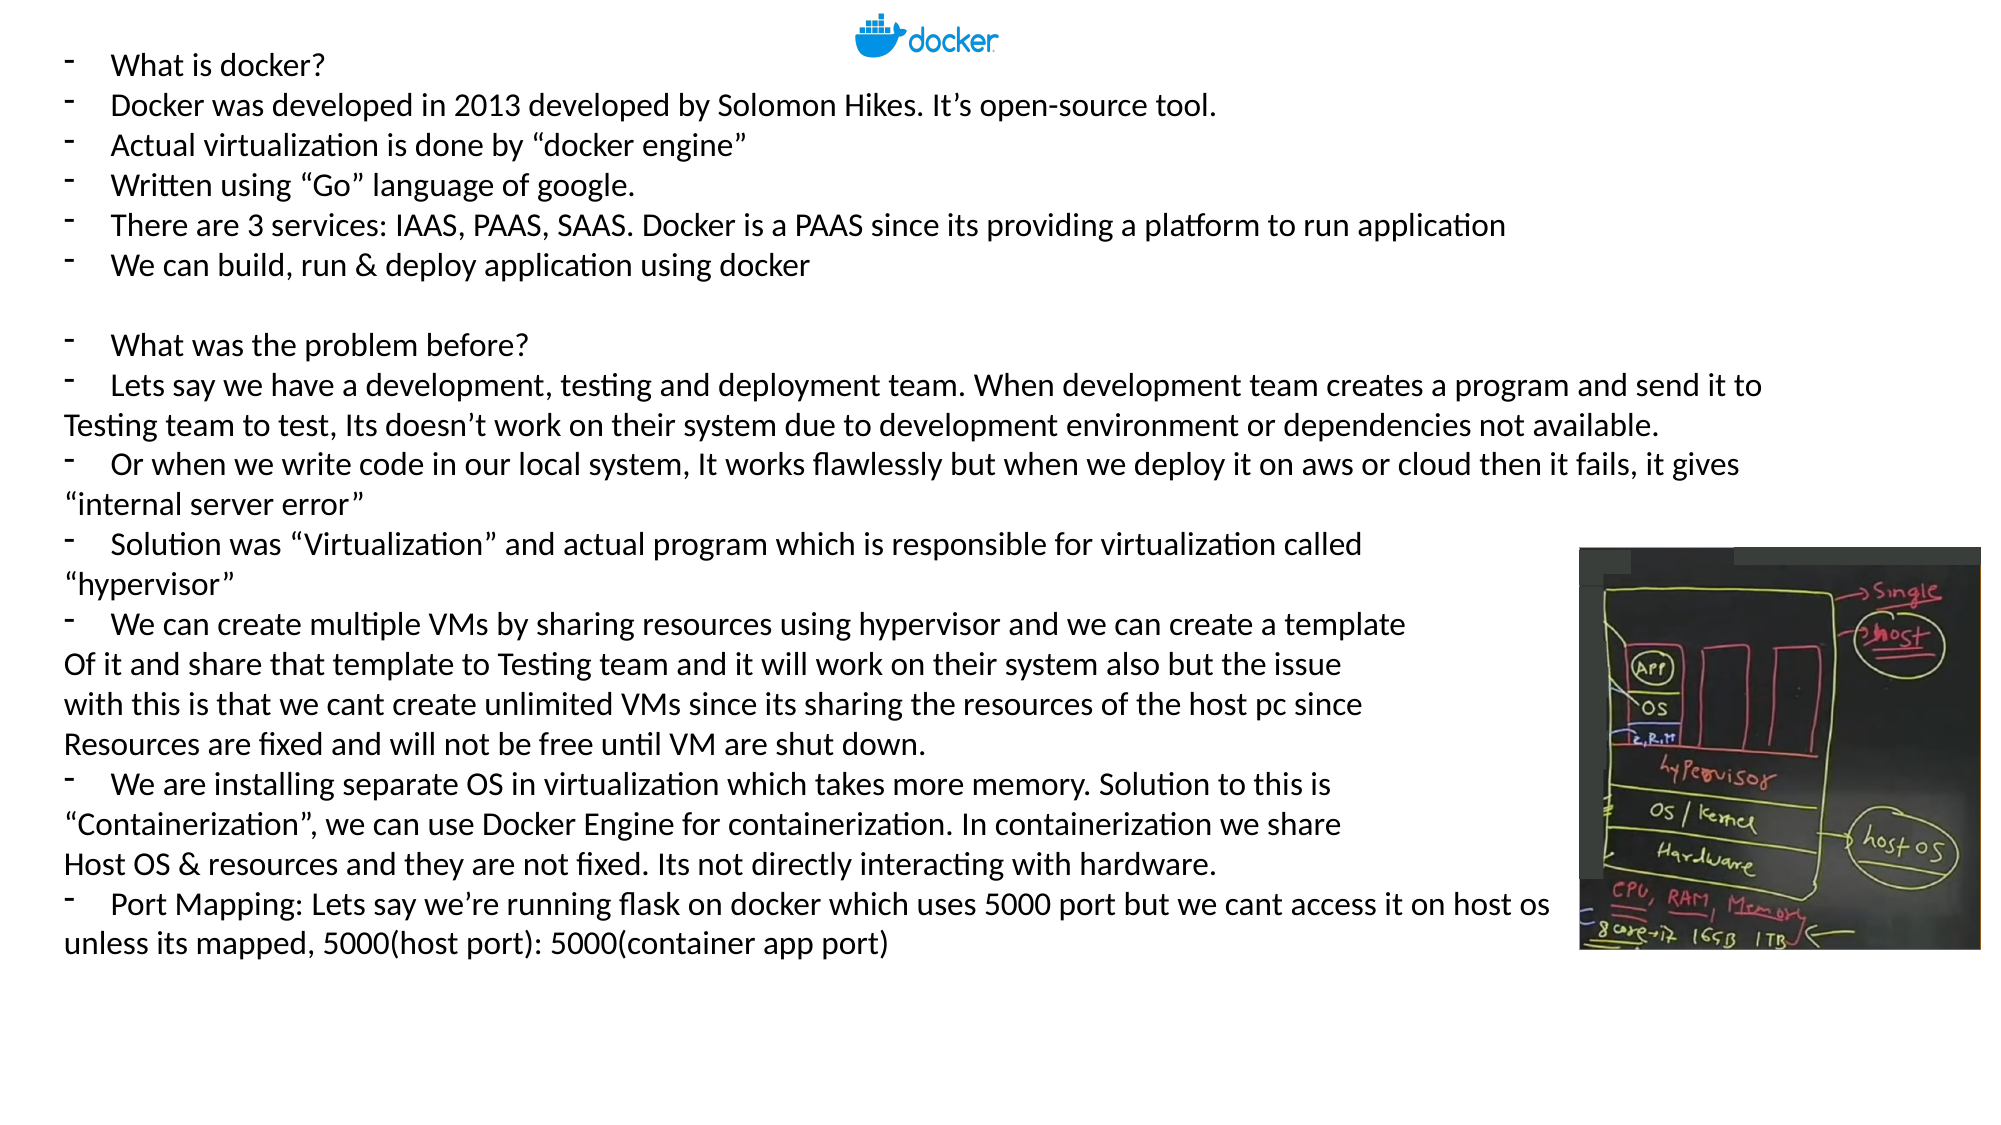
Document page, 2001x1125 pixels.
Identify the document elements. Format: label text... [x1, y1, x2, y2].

picture [1579, 547, 1981, 950]
picture [853, 0, 1000, 85]
text_box What is docker? Docker was developed in 2013 developed by Solomon Hikes. It’s open-source tool. Actual virtualization is done by “docker engine” Written using “Go” language of google. There are 3 services: IAAS, PAAS, SAAS. Docker is a PAAS since its providing a platform to run application We can build, run & deploy application using docker What was the problem before? Lets say we have a development, testing and deployment team. When development team creates a program and send it to Testing team to test, Its doesn’t work on their system due to development environment or dependencies not available. Or when we write code in our local system, It works flawlessly but when we deploy it on aws or cloud then it fails, it gives “internal server error” Solution was “Virtualization” and actual program which is responsible for virtualization called “hypervisor” We can create multiple VMs by sharing resources using hypervisor and we can create a template Of it and share that template to Testing team and it will work on their system also but the issue with this is that we cant create unlimited VMs since its sharing the resources of the host pc since Resources are fixed and will not be free until VM are shut down. We are installing separate OS in virtualization which takes more memory. Solution to this is “Containerization”, we can use Docker Engine for containerization. In containerization we share Host OS & resources and they are not fixed. Its not directly interacting with hardware. Port Mapping: Lets say we’re running flask on docker which uses 5000 port but we cant access it on host os unless its mapped, 5000(host port): 5000(container app port) [48, 35, 1787, 969]
